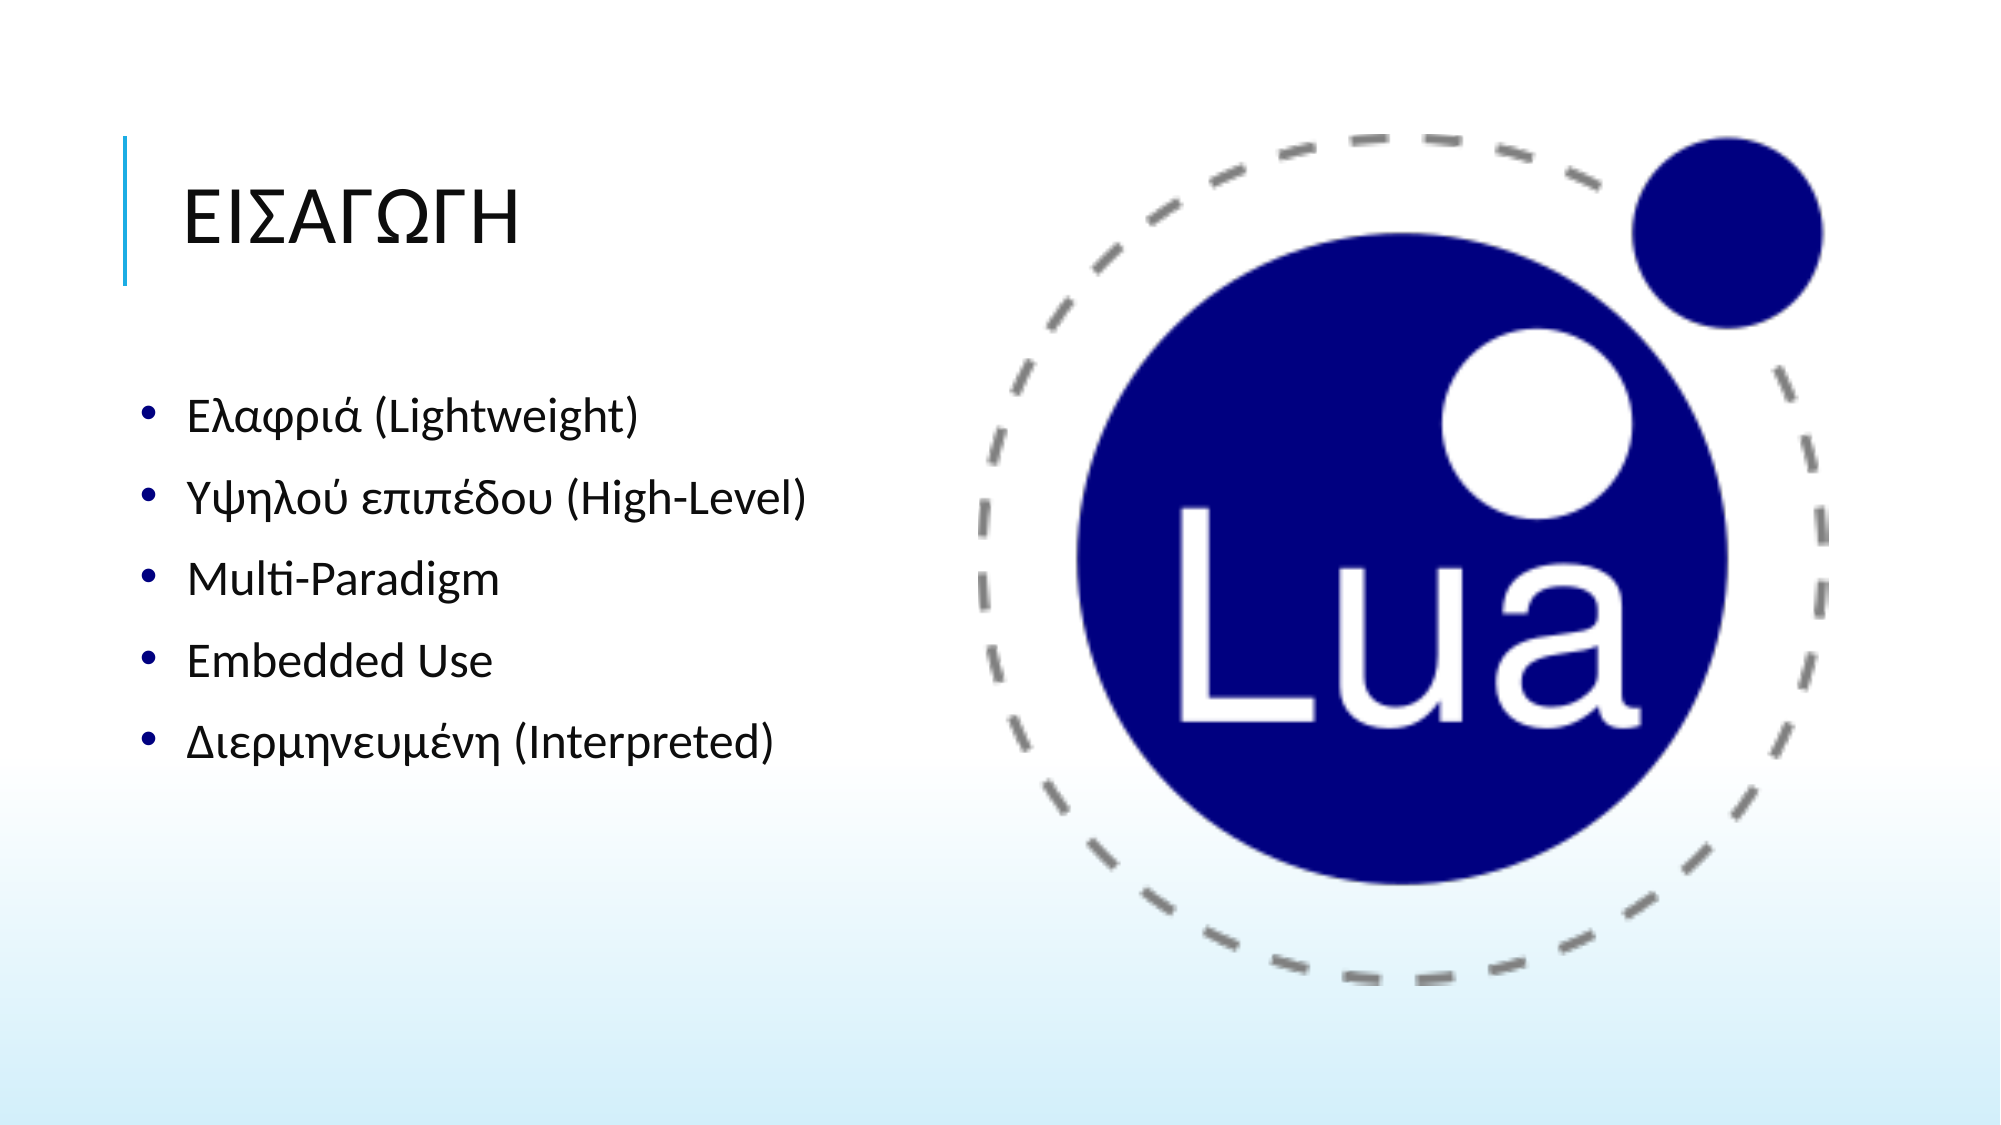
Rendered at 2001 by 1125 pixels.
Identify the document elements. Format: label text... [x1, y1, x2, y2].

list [977, 134, 1829, 986]
list Ελαφριά (Lightweight) Υψηλού επιπέδου (High-Level) Multi-Paradigm Embedded Use Διερμηνευμένη (Interpreted) [124, 370, 888, 988]
title ΕΙΣΑΓΩΓΗ [168, 77, 888, 363]
